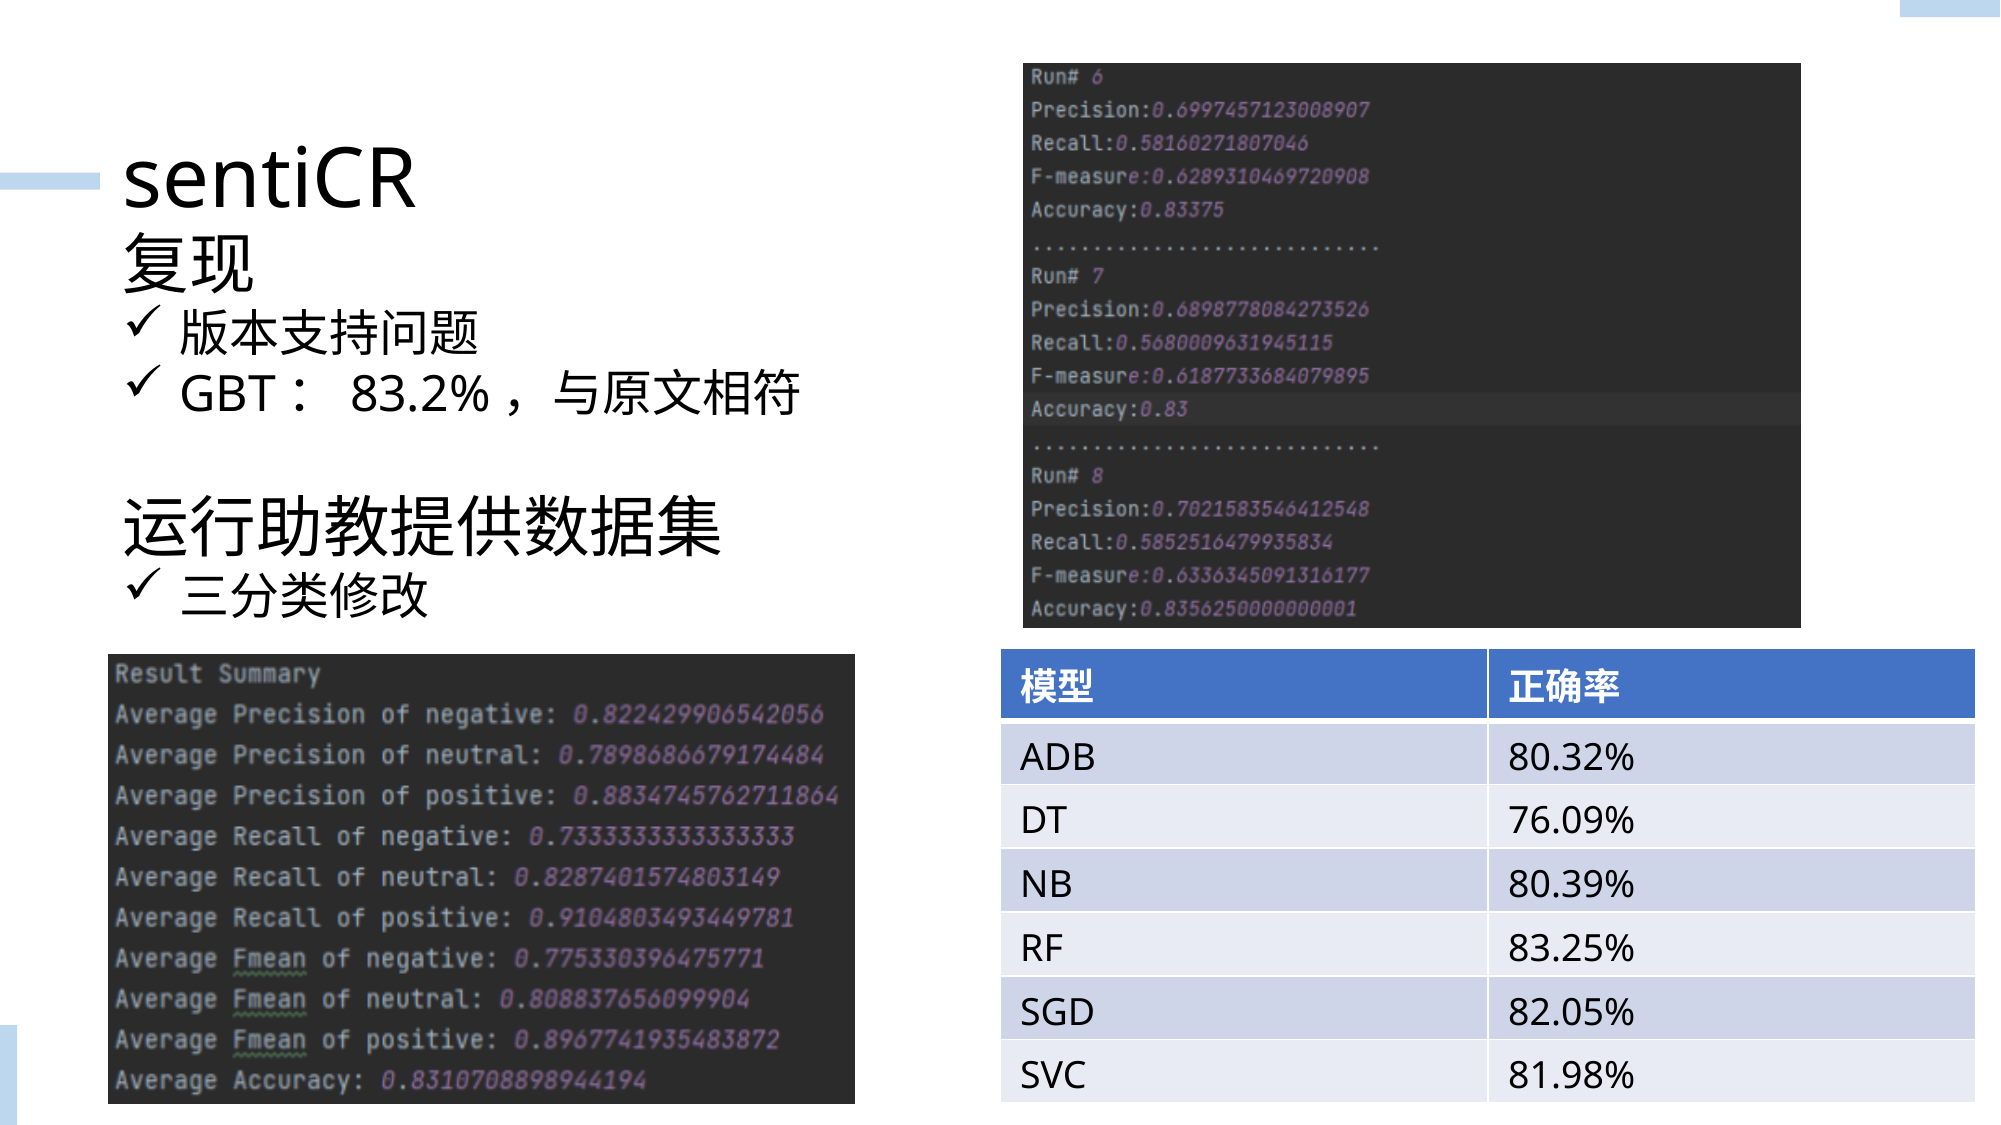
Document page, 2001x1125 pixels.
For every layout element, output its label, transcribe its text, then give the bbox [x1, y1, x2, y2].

table_cell 80.32% [1489, 724, 1975, 784]
picture [1023, 63, 1801, 628]
picture [108, 654, 855, 1104]
table_cell 81.98% [1489, 1040, 1975, 1102]
text_box 运行助教提供数据集 三分类修改 [108, 477, 926, 677]
table_cell RF [1001, 913, 1487, 975]
text_box 复现 版本支持问题 GBT：83.2%，与原文相符 [108, 214, 1023, 474]
table_cell 80.39% [1489, 849, 1975, 911]
table_cell ADB [1001, 724, 1487, 784]
table_cell DT [1001, 785, 1487, 847]
text_box sentiCR [108, 127, 902, 214]
table_cell 83.25% [1489, 913, 1975, 975]
table_cell 76.09% [1489, 785, 1975, 847]
table_cell SVC [1001, 1040, 1487, 1102]
table_header 模型 [1001, 649, 1487, 718]
table_cell SGD [1001, 977, 1487, 1039]
table_cell 82.05% [1489, 977, 1975, 1039]
table_cell NB [1001, 849, 1487, 911]
table_header 正确率 [1489, 649, 1975, 718]
